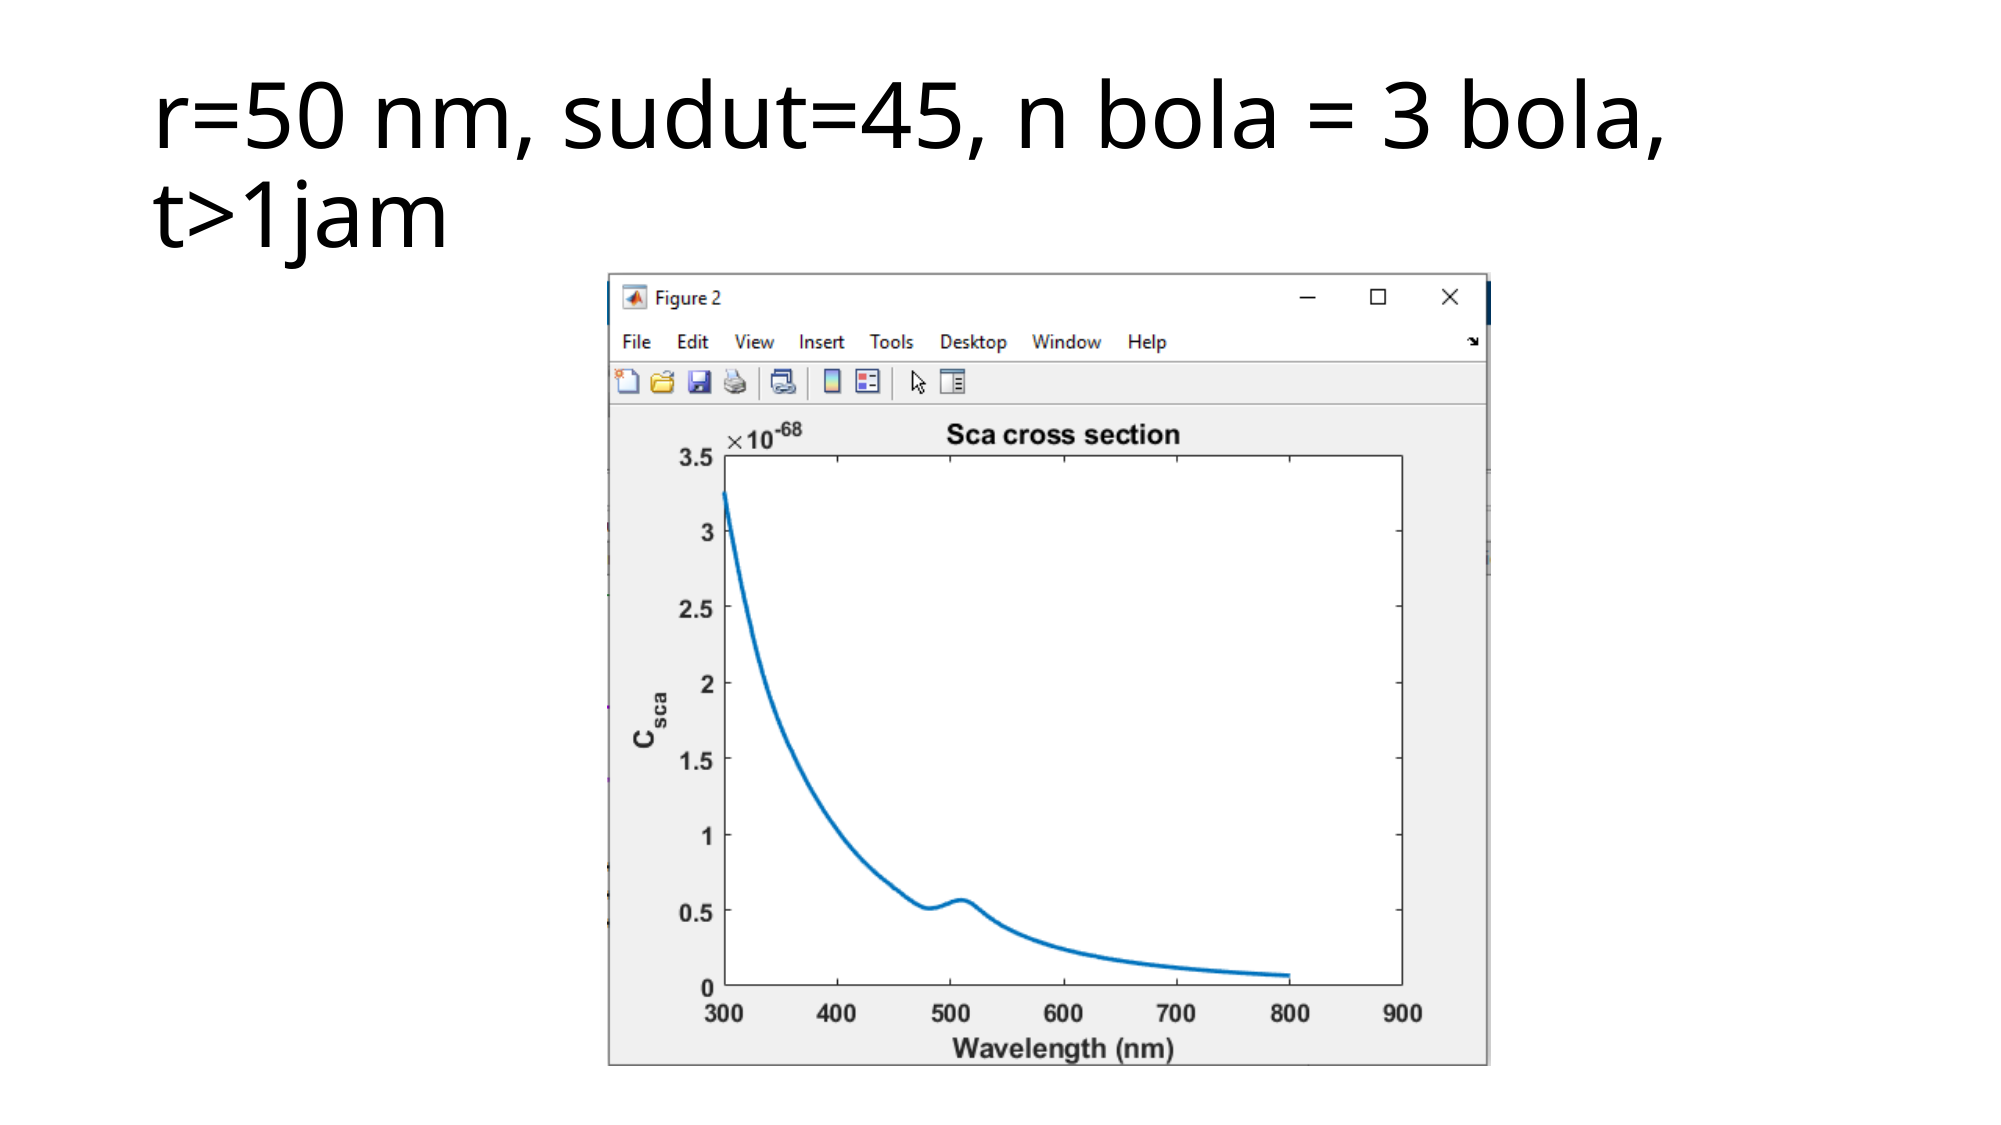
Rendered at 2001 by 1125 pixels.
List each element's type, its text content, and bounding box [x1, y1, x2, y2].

picture [607, 272, 1491, 1066]
title r=50 nm, sudut=45, n bola = 3 bola, t>1jam [137, 59, 1863, 278]
